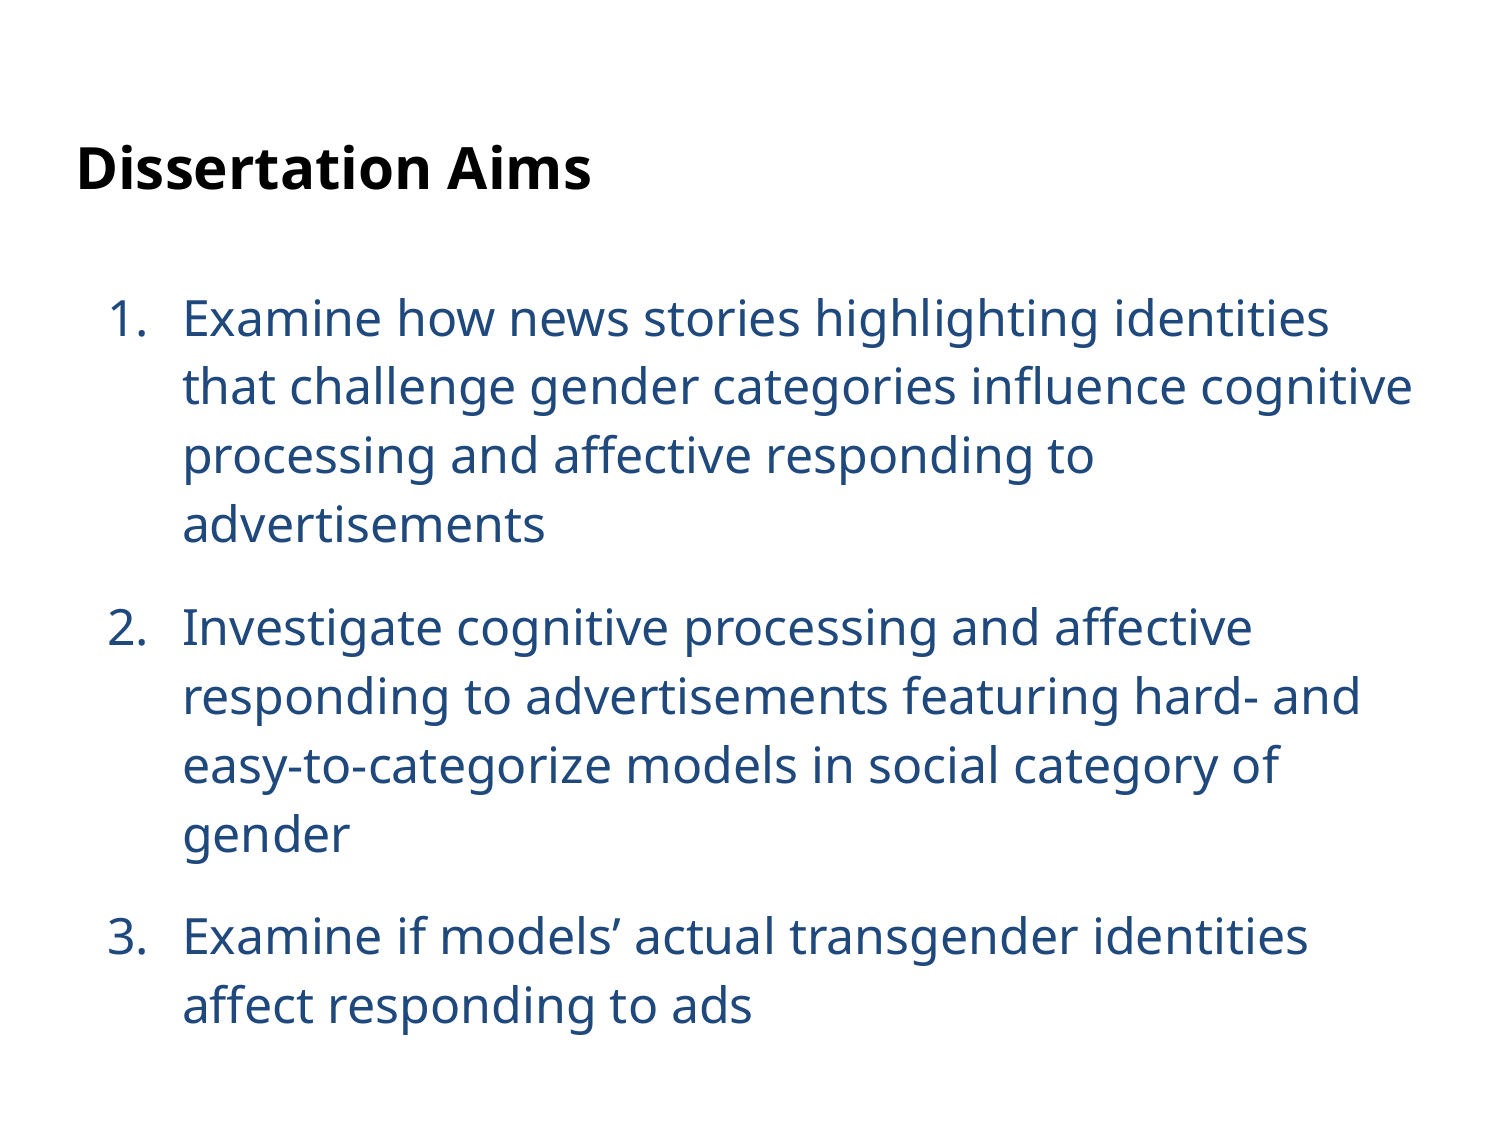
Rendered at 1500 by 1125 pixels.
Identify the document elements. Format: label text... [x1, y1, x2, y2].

title Dissertation Aims [60, 70, 1437, 263]
list Examine how news stories highlighting identities that challenge gender categories influence cognitive processing and affective responding to advertisements Investigate cognitive processing and affective responding to advertisements featuring hard- and easy-to-categorize models in social category of gender Examine if models’ actual transgender identities affect responding to ads [73, 261, 1437, 1008]
